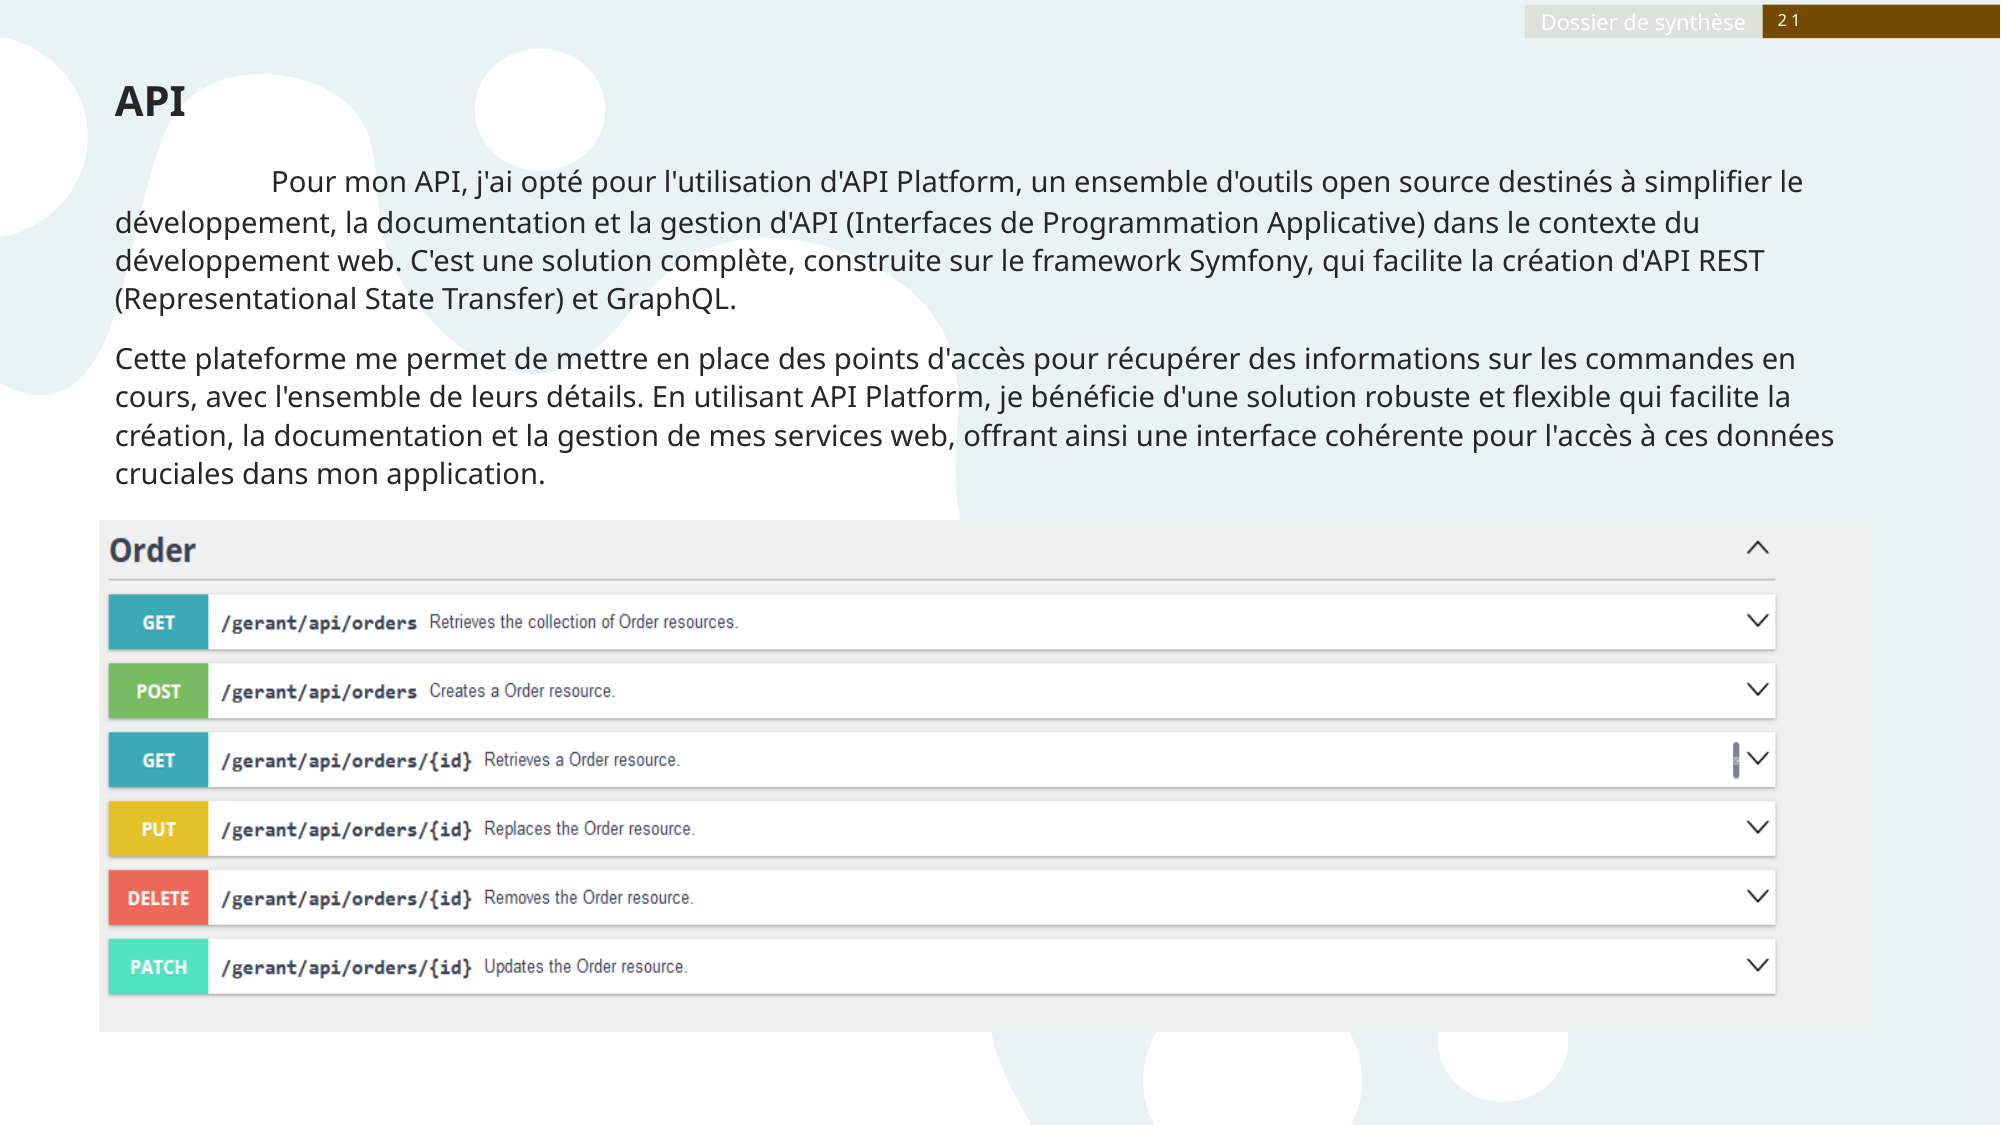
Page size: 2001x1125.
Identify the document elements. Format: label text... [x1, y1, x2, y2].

picture [99, 520, 1870, 1032]
slide_number 21 [1762, 4, 2000, 39]
list API Pour mon API, j'ai opté pour l'utilisation d'API Platform, un ensemble d'outils open source destinés à simplifier le développement, la documentation et la gestion d'API (Interfaces de Programmation Applicative) dans le contexte du développement web. C'est une solution complète, construite sur le framework Symfony, qui facilite la création d'API REST (Representational State Transfer) et GraphQL. Cette plateforme me permet de mettre en place des points d'accès pour récupérer des informations sur les commandes en cours, avec l'ensemble de leurs détails. En utilisant API Platform, je bénéficie d'une solution robuste et flexible qui facilite la création, la documentation et la gestion de mes services web, offrant ainsi une interface cohérente pour l'accès à ces données cruciales dans mon application. [99, 62, 1900, 1008]
